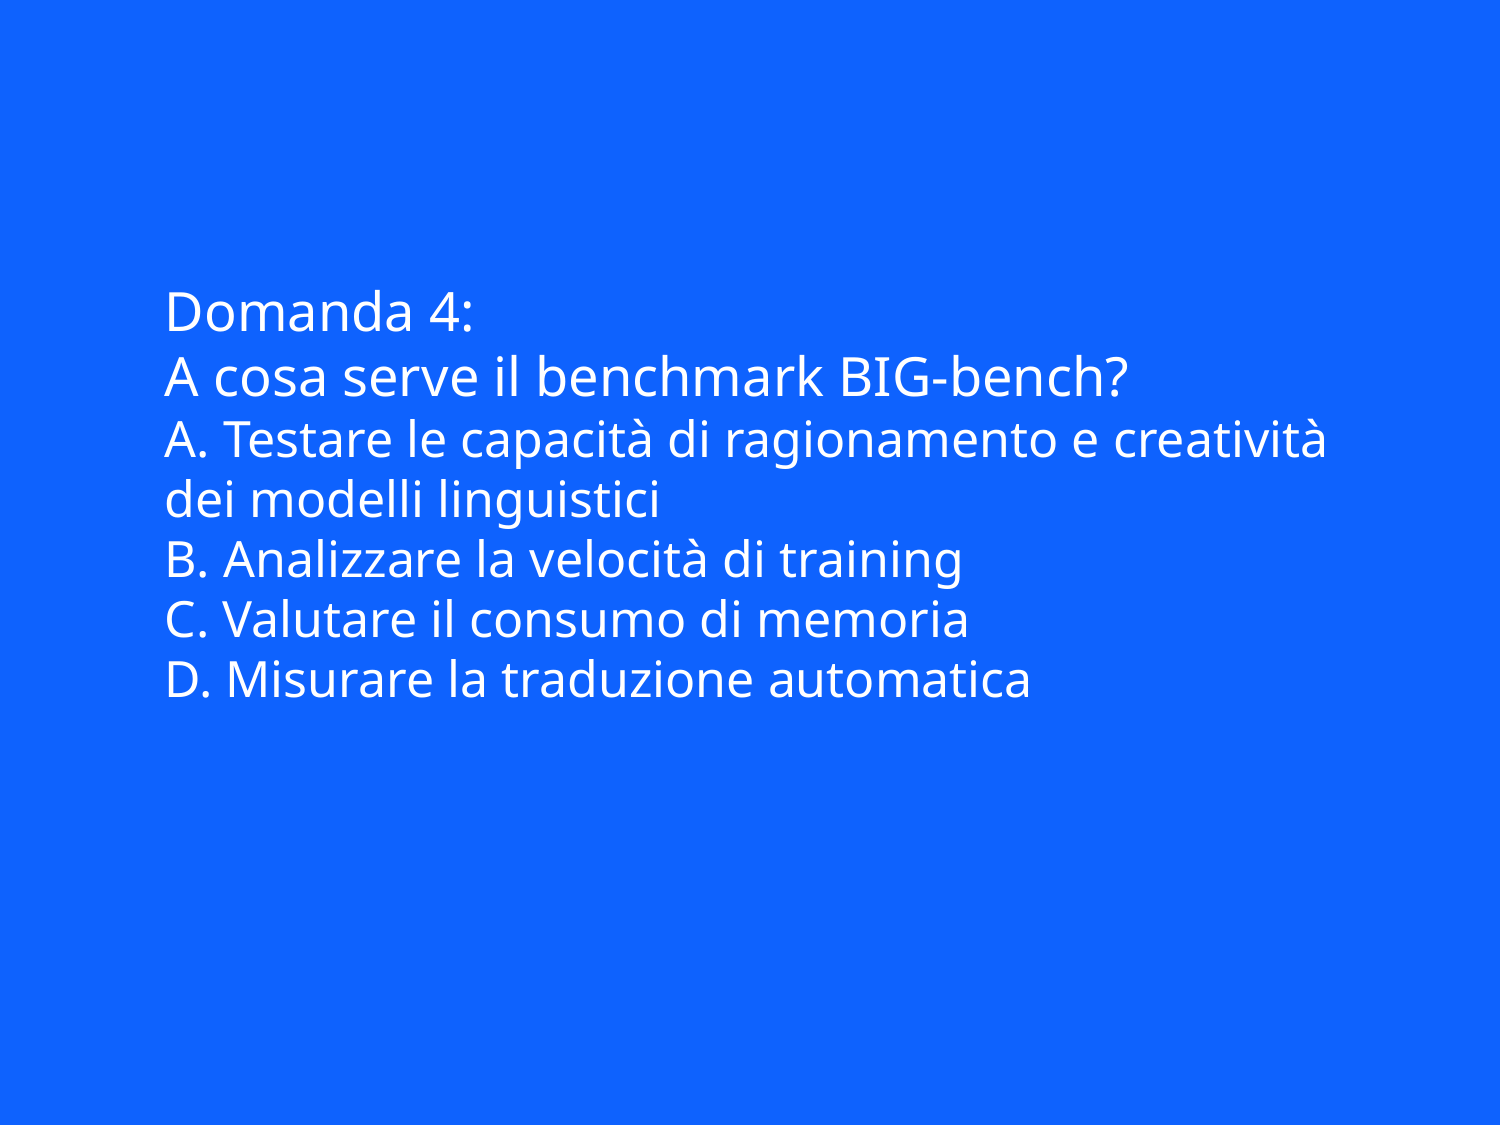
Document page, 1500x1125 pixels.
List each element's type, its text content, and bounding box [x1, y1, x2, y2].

text_box Domanda 4: A cosa serve il benchmark BIG-bench? A. Testare le capacità di ragionamento e creatività dei modelli linguistici B. Analizzare la velocità di training C. Valutare il consumo di memoria D. Misurare la traduzione automatica [149, 224, 1350, 715]
